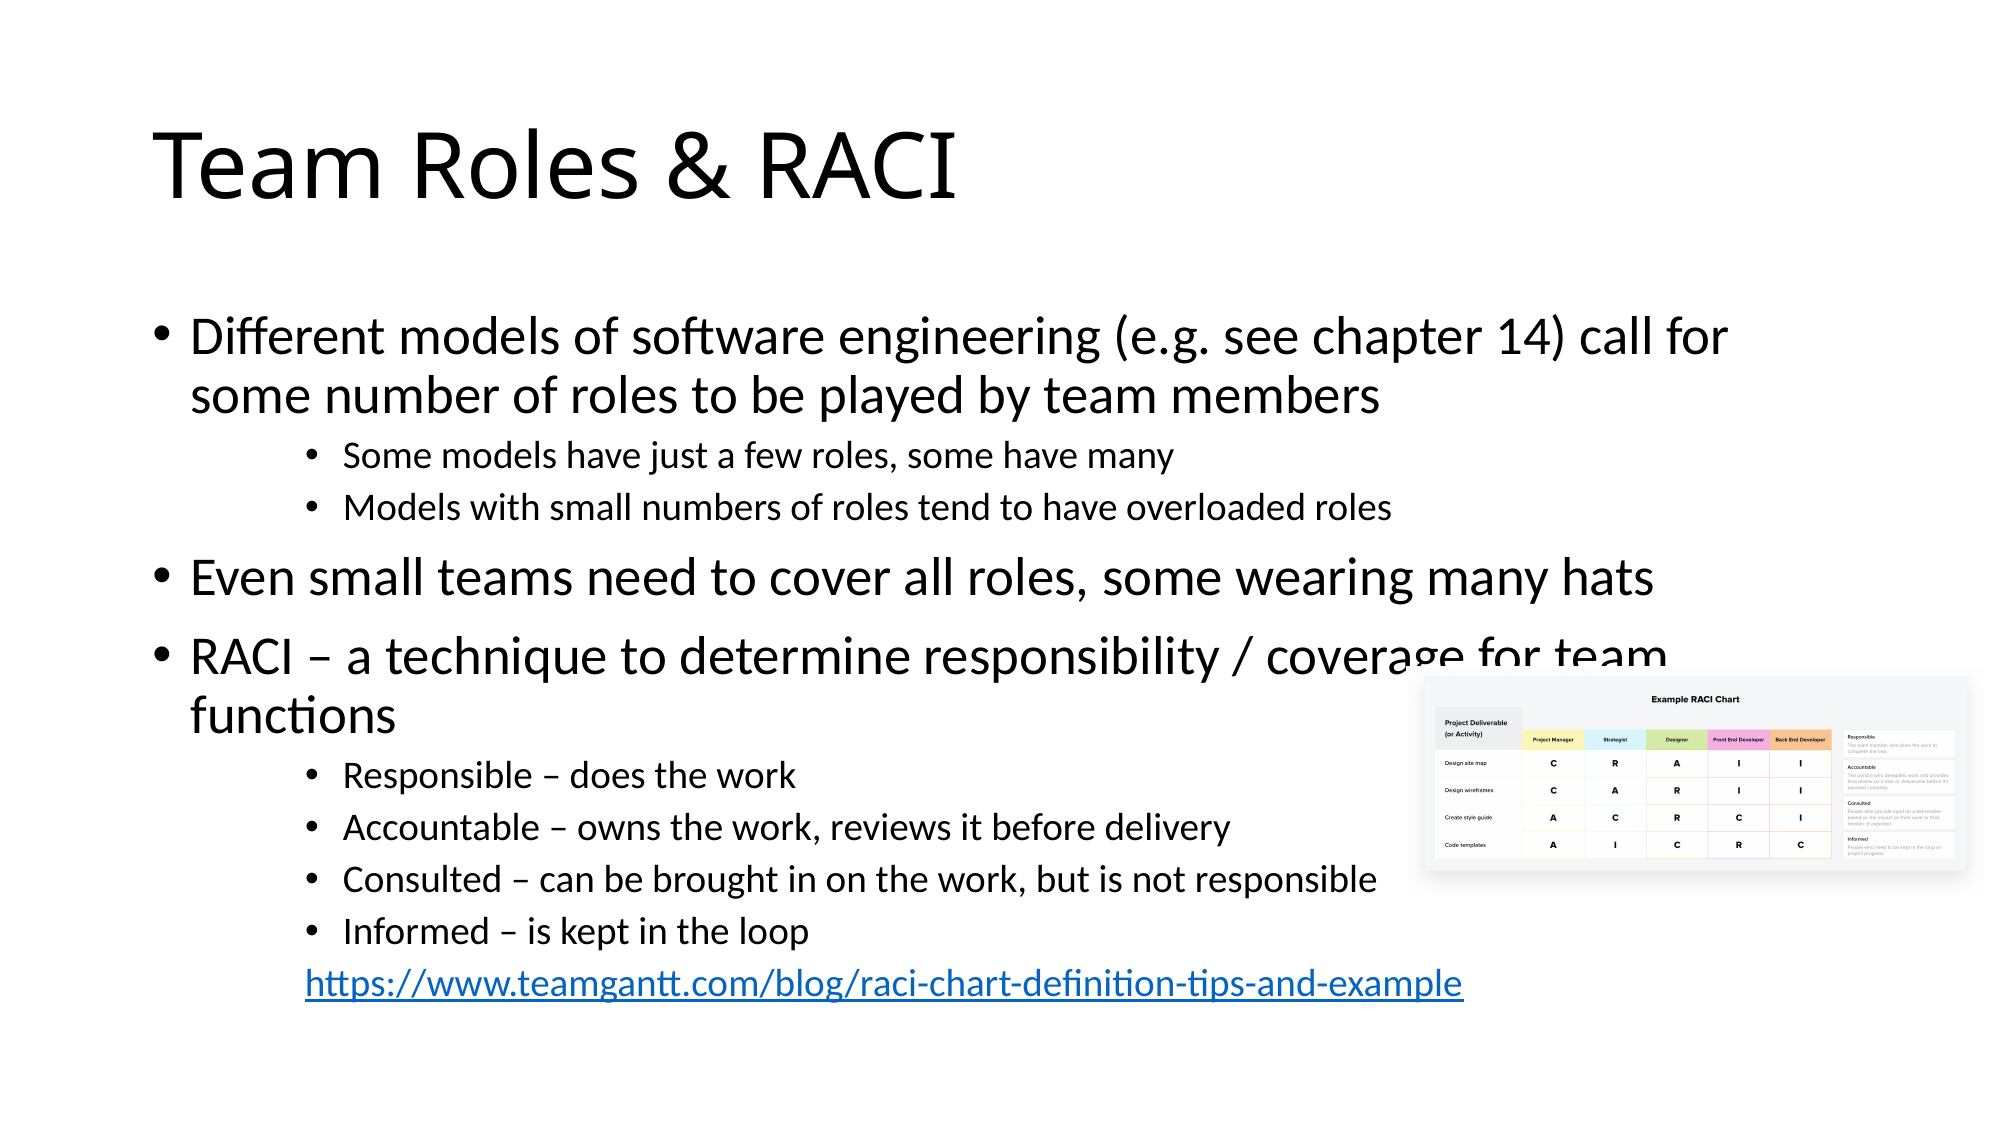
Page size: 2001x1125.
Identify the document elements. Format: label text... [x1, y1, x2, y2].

picture [1406, 666, 1985, 896]
list Different models of software engineering (e.g. see chapter 14) call for some number of roles to be played by team members Some models have just a few roles, some have many Models with small numbers of roles tend to have overloaded roles Even small teams need to cover all roles, some wearing many hats RACI – a technique to determine responsibility / coverage for team functions Responsible – does the work Accountable – owns the work, reviews it before delivery Consulted – can be brought in on the work, but is not responsible Informed – is kept in the loop https://www.teamgantt.com/blog/raci-chart-definition-tips-and-example [137, 299, 1863, 1014]
title Team Roles & RACI [137, 59, 1863, 278]
